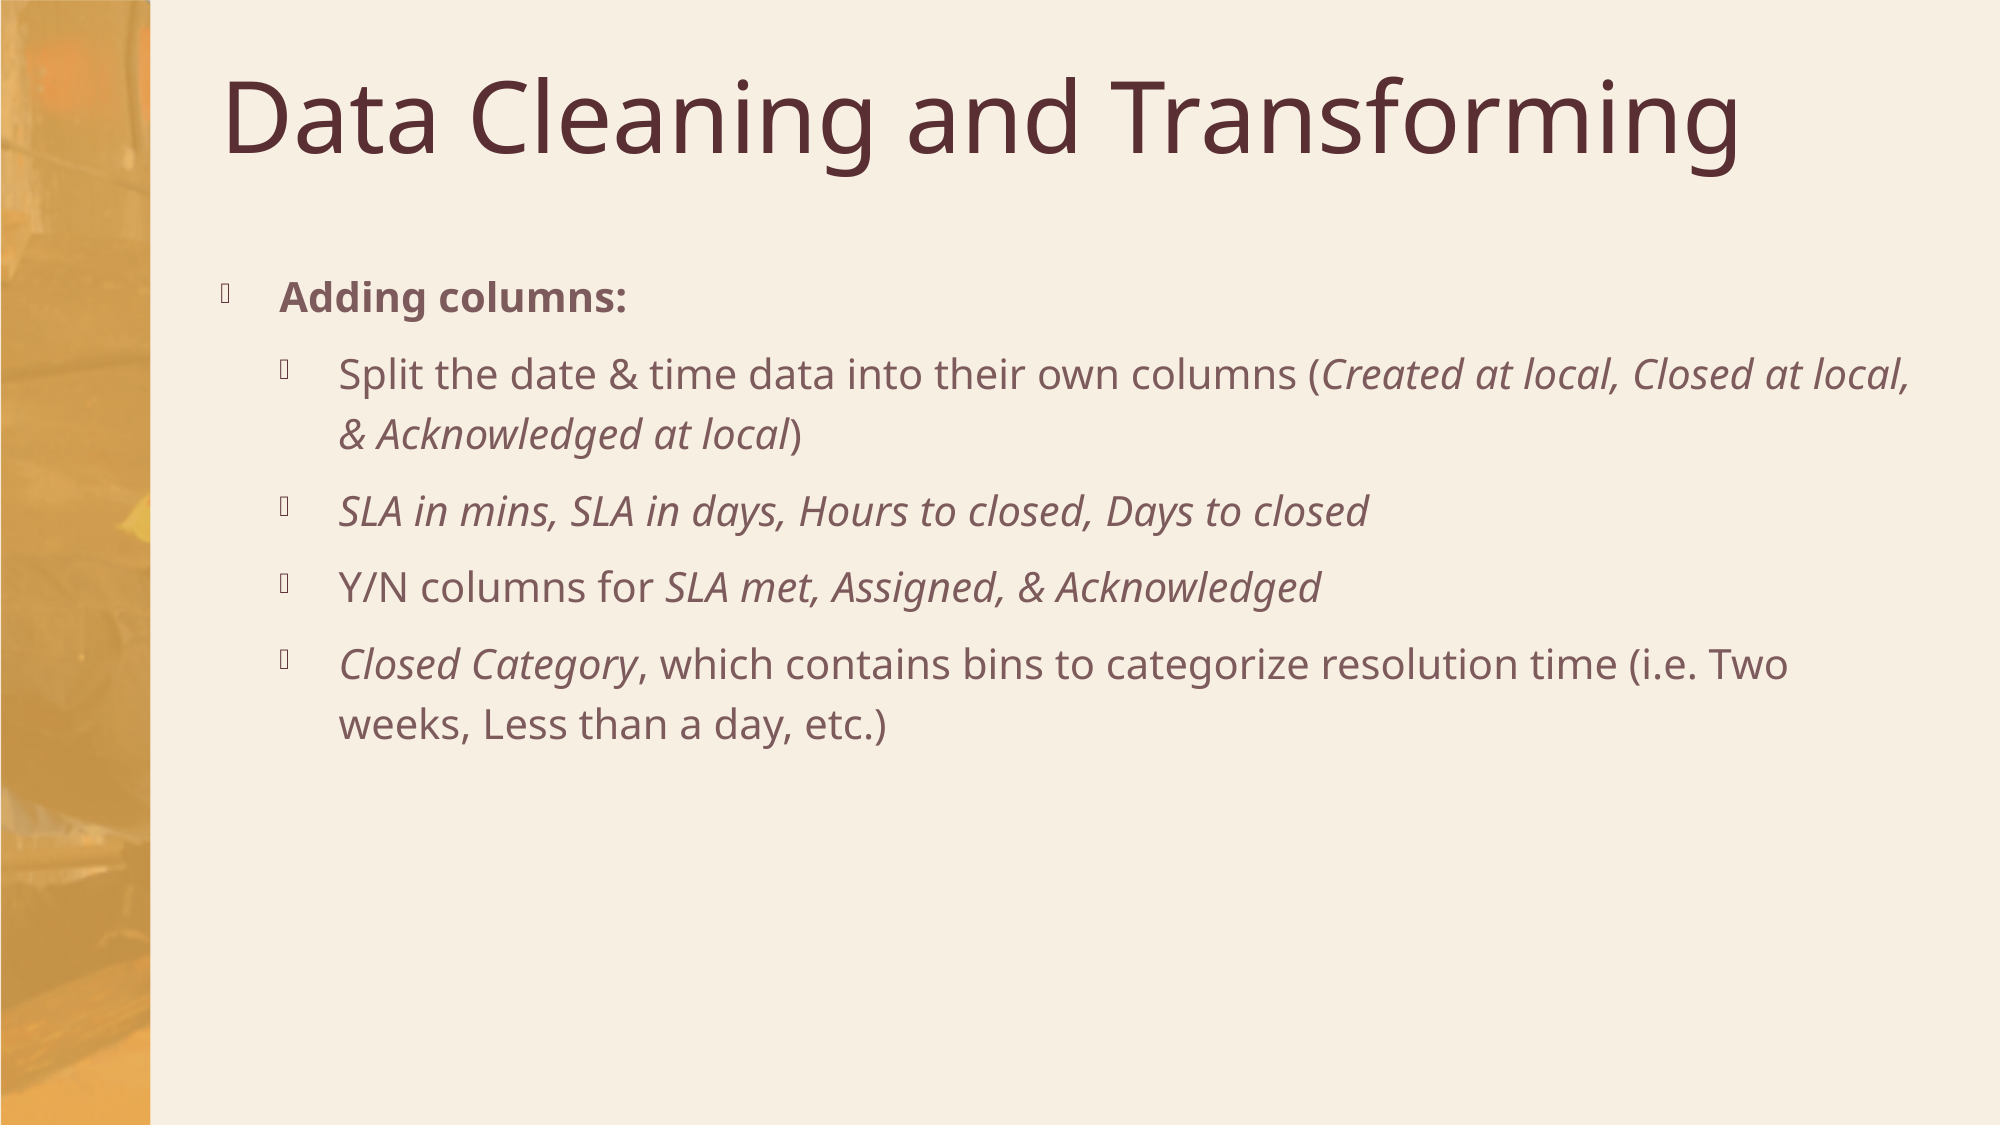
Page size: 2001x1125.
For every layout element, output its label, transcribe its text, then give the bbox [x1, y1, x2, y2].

list Adding columns: Split the date & time data into their own columns (Created at local, Closed at local, & Acknowledged at local) SLA in mins, SLA in days, Hours to closed, Days to closed Y/N columns for SLA met, Assigned, & Acknowledged Closed Category, which contains bins to categorize resolution time (i.e. Two weeks, Less than a day, etc.) [220, 261, 1928, 976]
picture [1, 1, 150, 1125]
title Data Cleaning and Transforming [220, 53, 1928, 261]
